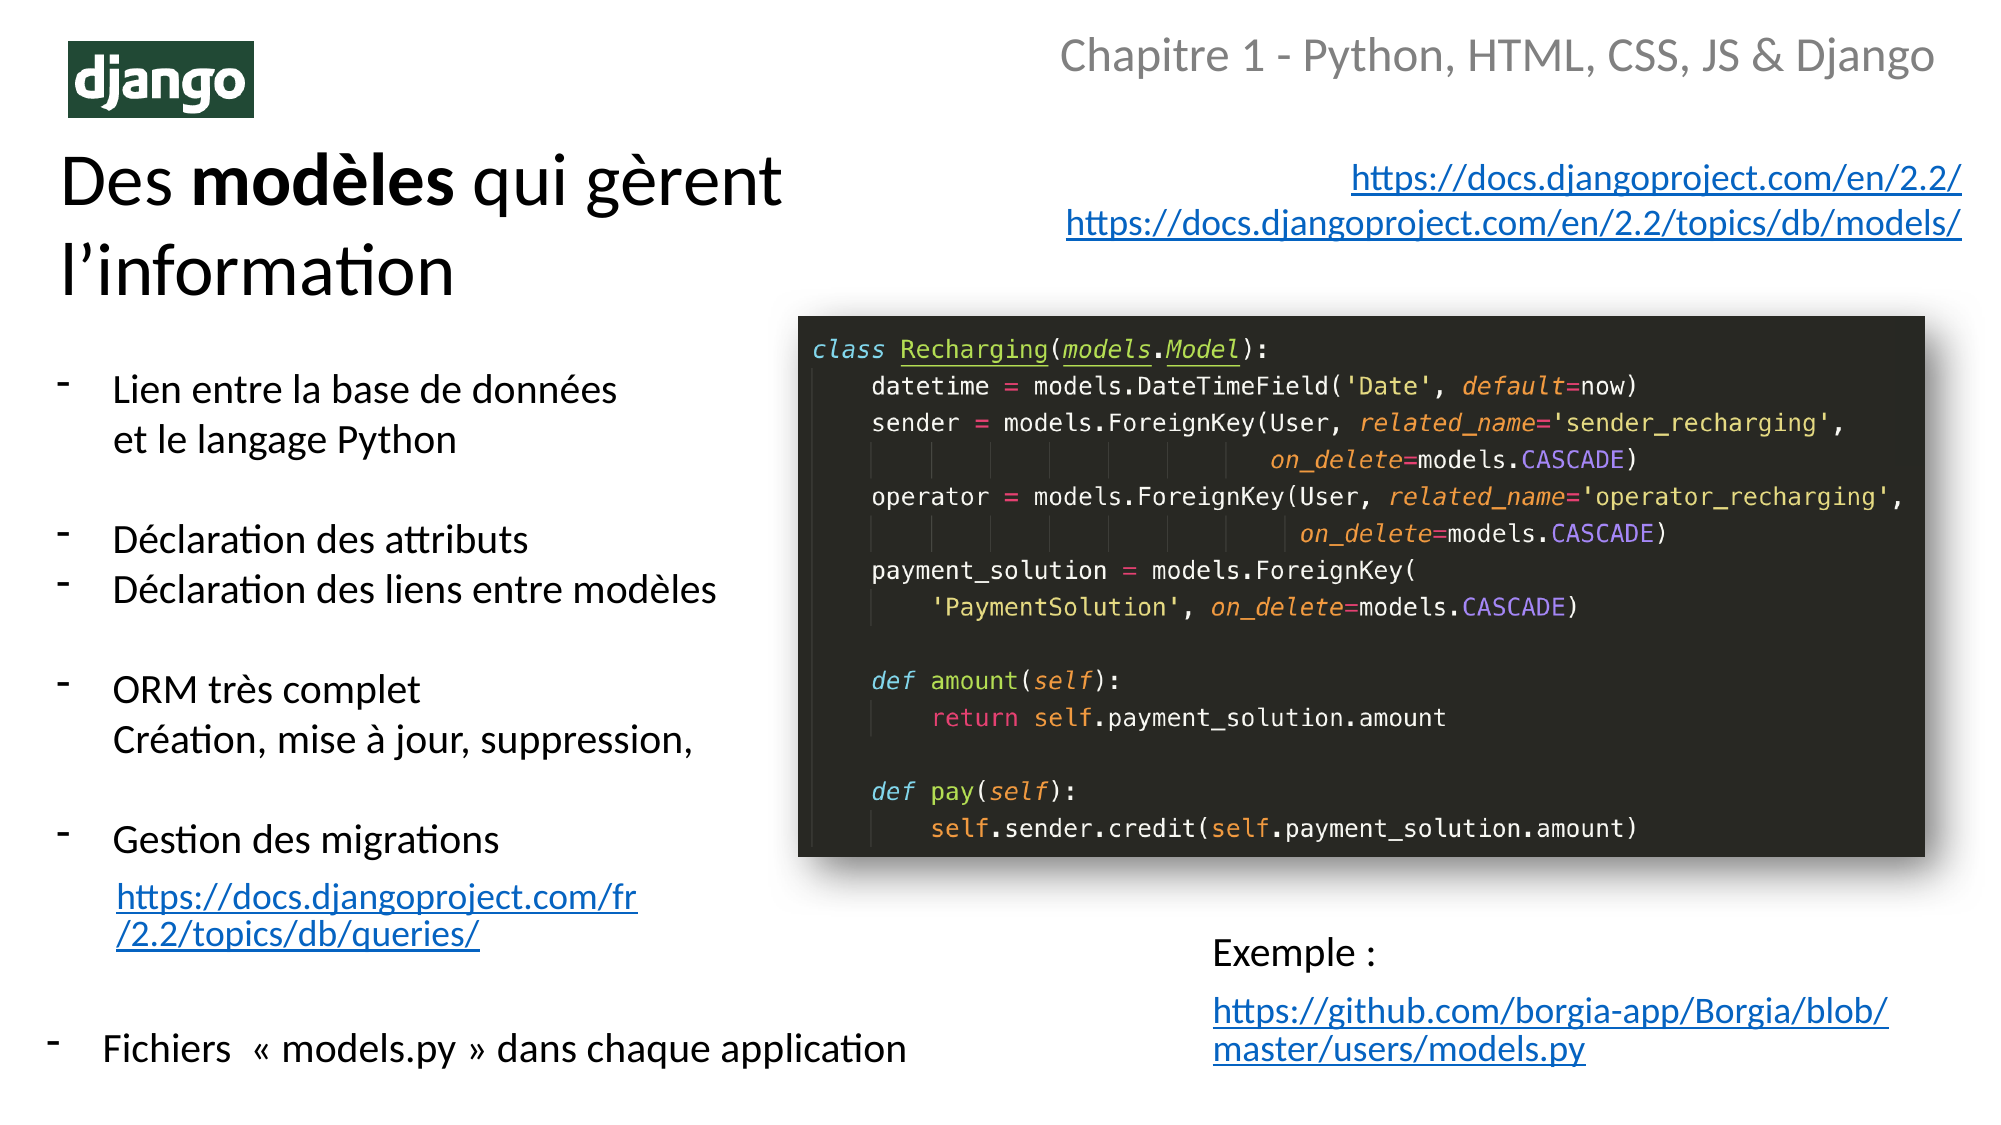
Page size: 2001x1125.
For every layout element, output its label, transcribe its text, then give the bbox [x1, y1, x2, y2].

text_box Lien entre la base de données et le langage Python Déclaration des attributs Déclaration des liens entre modèles ORM très complet Création, mise à jour, suppression, Gestion des migrations [0, 353, 770, 919]
text_box Exemple : [1197, 917, 1457, 983]
text_box https://github.com/borgia-app/Borgia/blob/master/users/models.py [1197, 979, 1906, 1039]
picture [68, 41, 254, 118]
text_box Fichiers « models.py » dans chaque application [31, 1013, 1405, 1079]
text_box https://docs.djangoproject.com/en/2.2/ https://docs.djangoproject.com/en/2.2/topics/db/models/ [1050, 145, 1977, 251]
subtitle Chapitre 1 - Python, HTML, CSS, JS & Django [1045, 21, 2000, 90]
picture [798, 316, 1925, 857]
text_box Des modèles qui gèrent l’information [45, 123, 1172, 318]
text_box https://docs.djangoproject.com/fr/2.2/topics/db/queries/ [101, 864, 664, 925]
